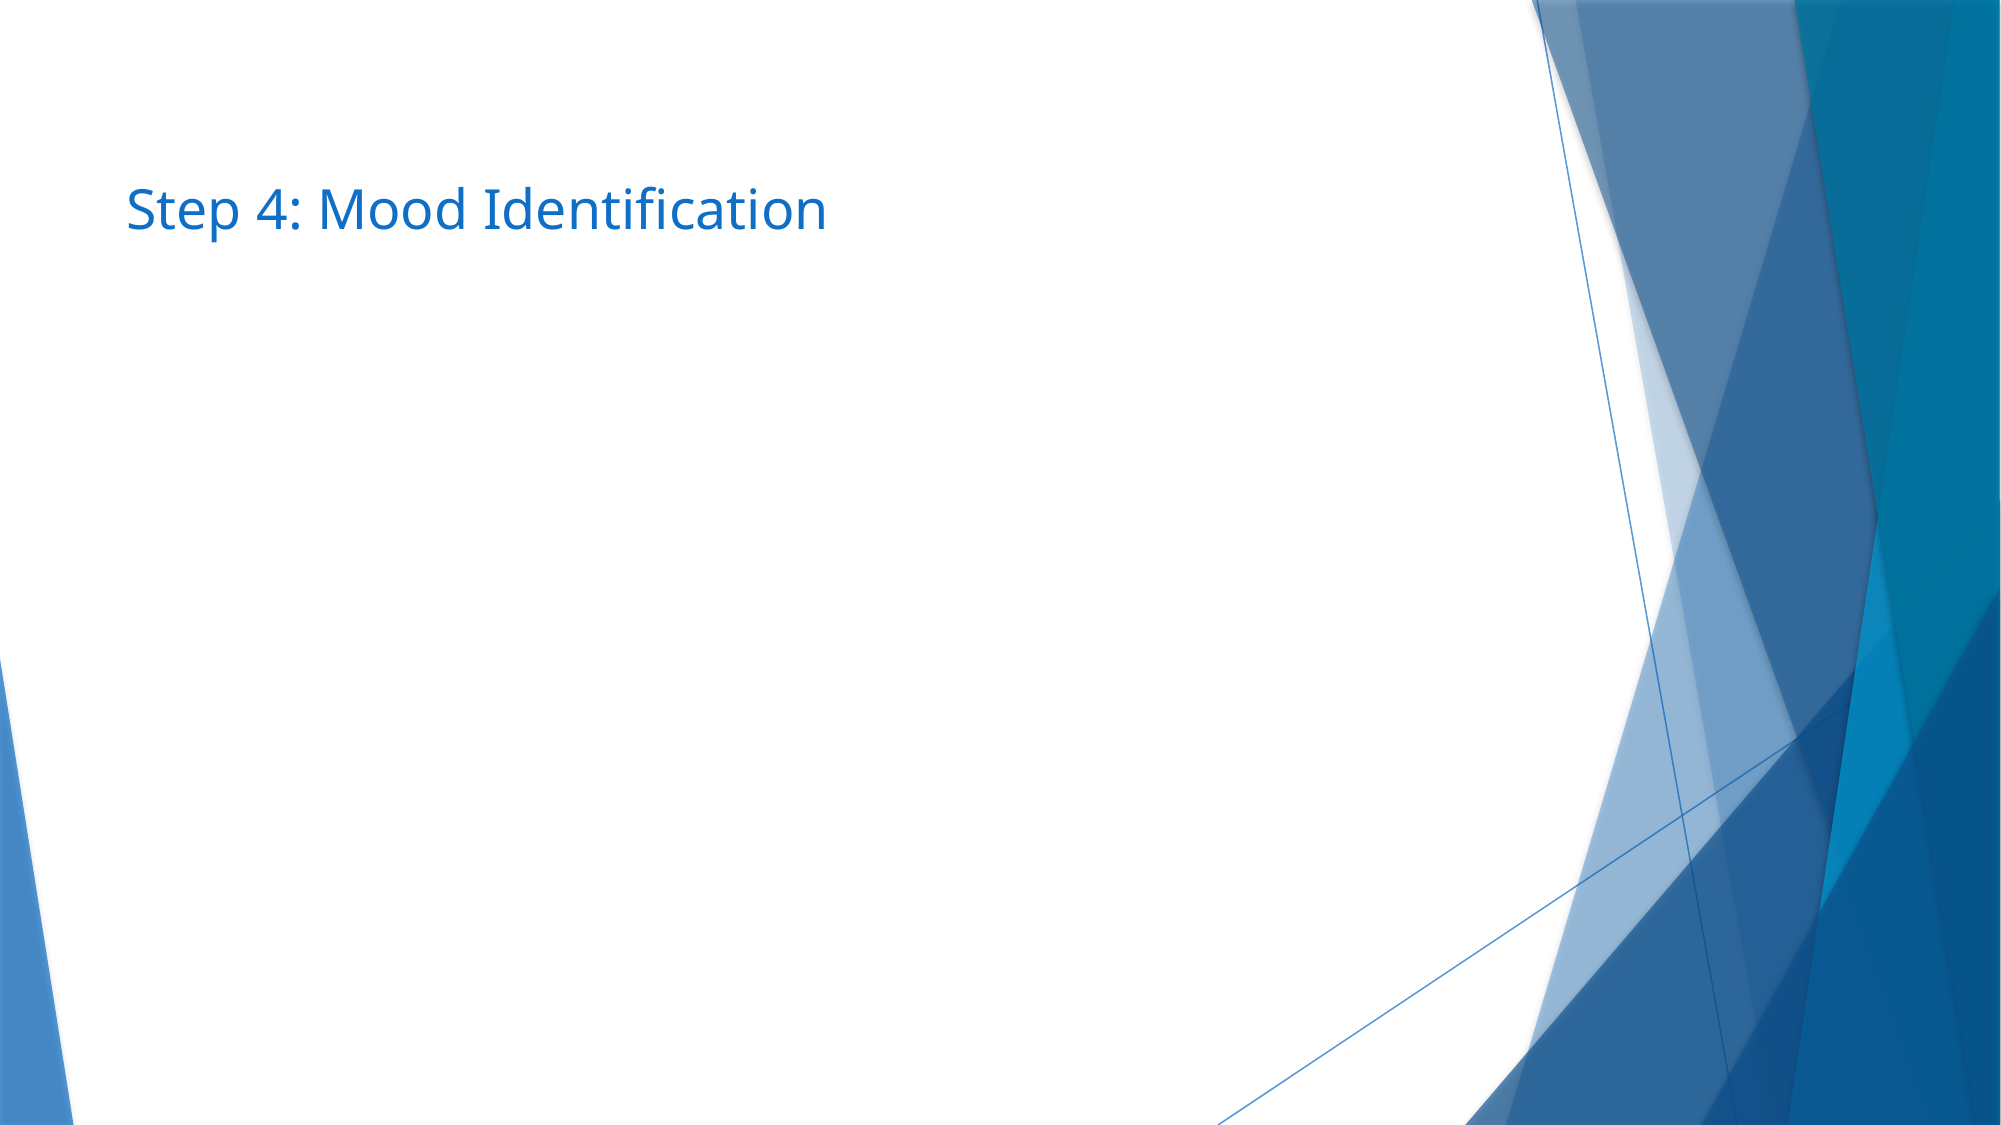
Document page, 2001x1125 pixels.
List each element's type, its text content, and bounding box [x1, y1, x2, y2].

title Step 4: Mood Identification [111, 99, 1522, 317]
